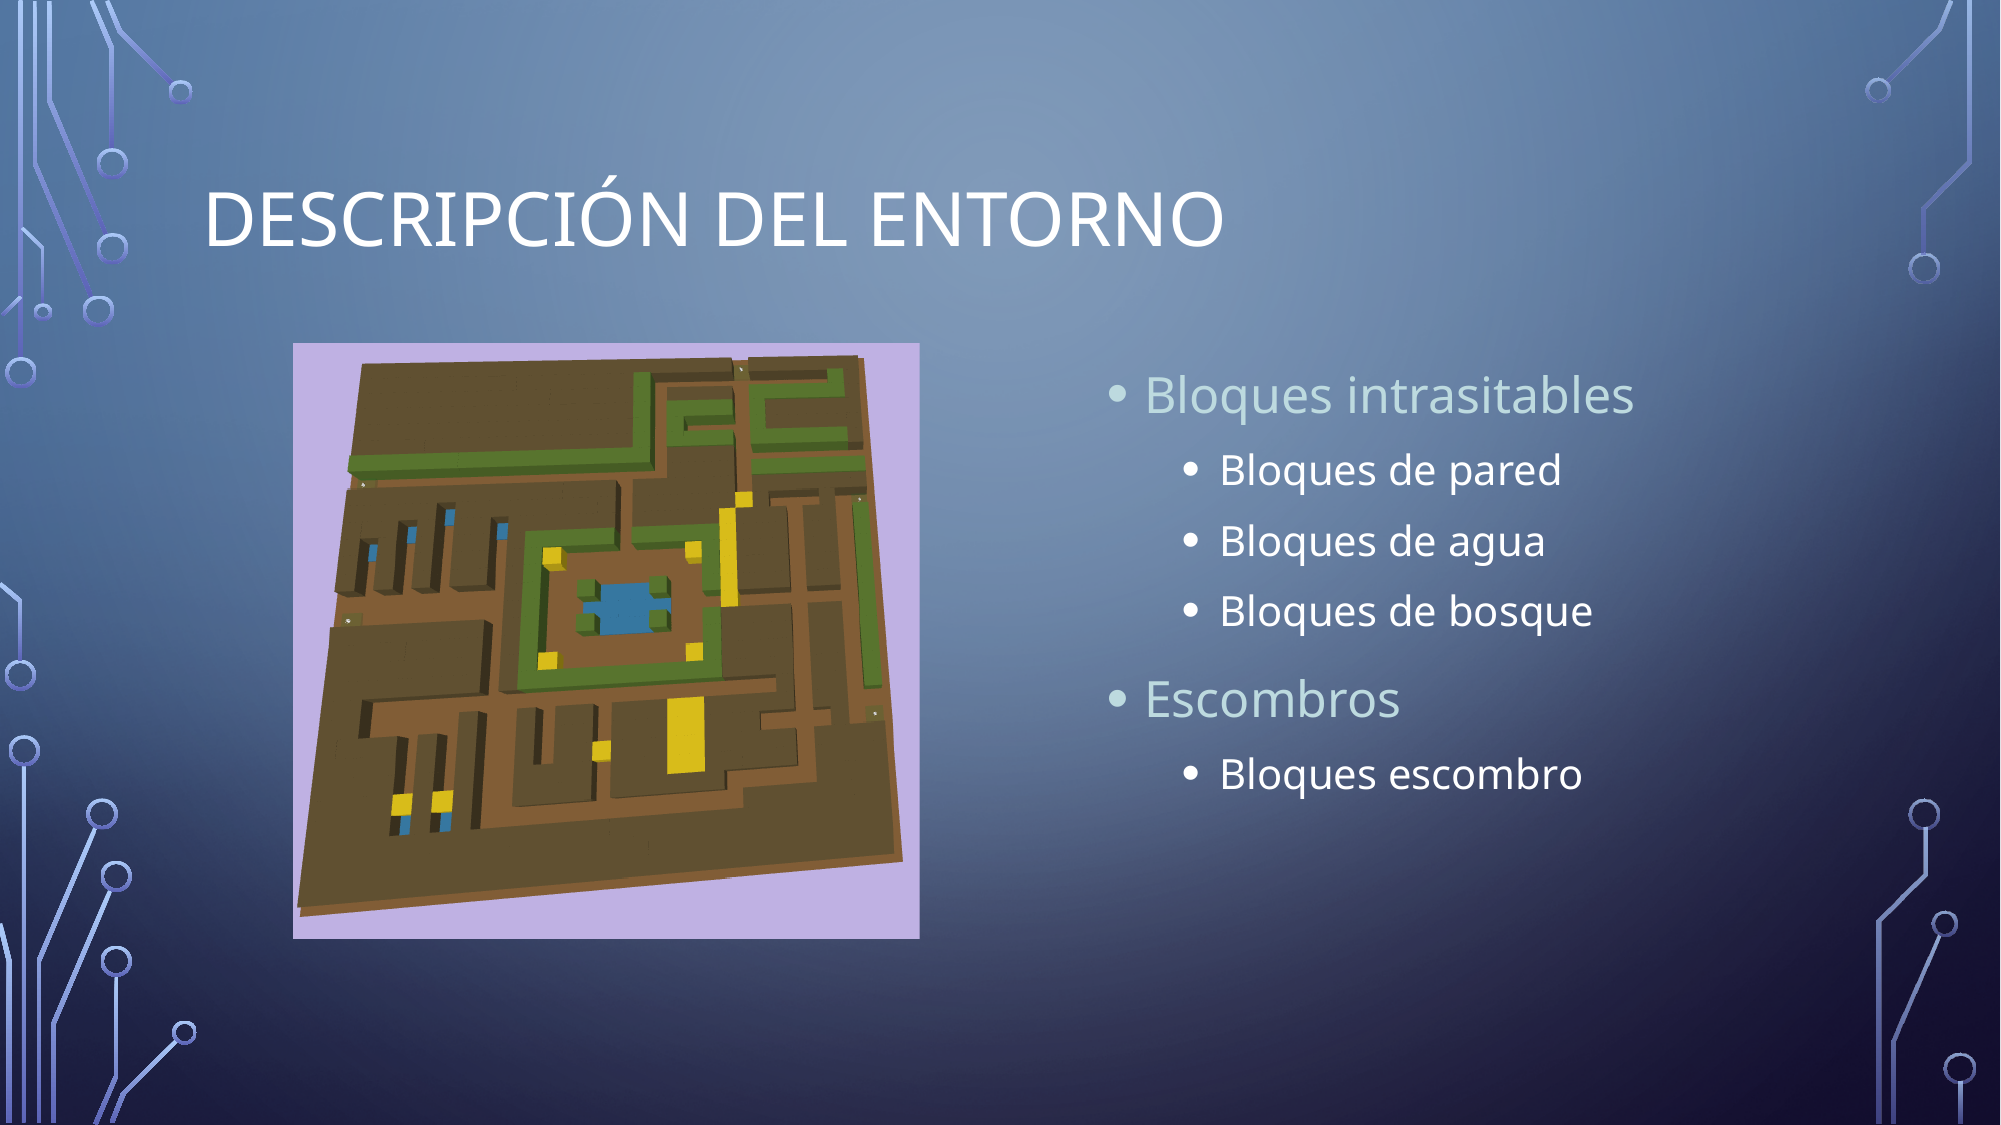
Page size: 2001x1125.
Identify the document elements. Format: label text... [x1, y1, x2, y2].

picture [292, 343, 920, 940]
list Bloques intrasitables Bloques de pared Bloques de agua Bloques de bosque Escombros Bloques escombro [1091, 343, 1688, 925]
title Descripción del entorno [187, 101, 1813, 344]
